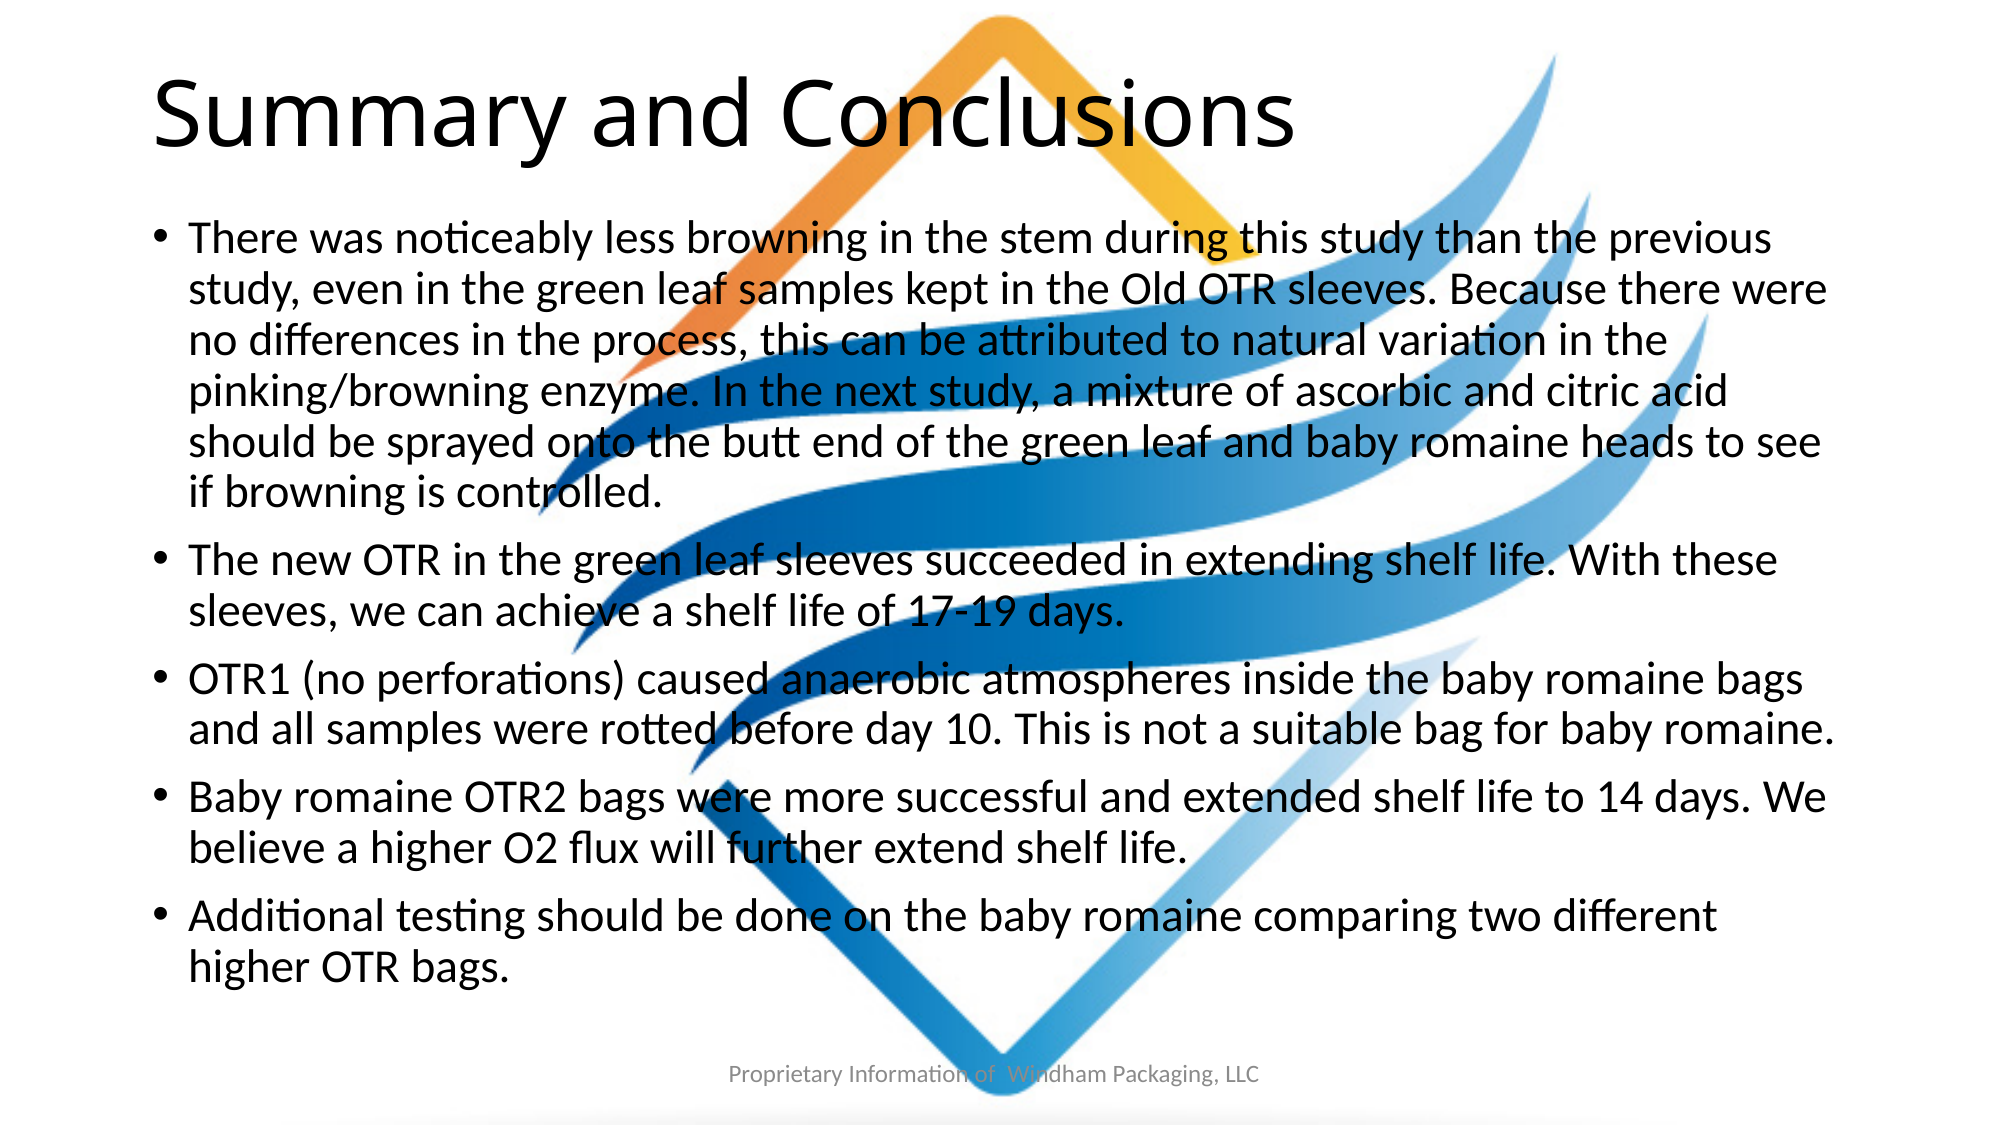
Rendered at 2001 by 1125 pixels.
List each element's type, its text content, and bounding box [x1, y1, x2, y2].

footer Proprietary Information of Windham Packaging, LLC [662, 1042, 1338, 1103]
list There was noticeably less browning in the stem during this study than the previous study, even in the green leaf samples kept in the Old OTR sleeves. Because there were no differences in the process, this can be attributed to natural variation in the pinking/browning enzyme. In the next study, a mixture of ascorbic and citric acid should be sprayed onto the butt end of the green leaf and baby romaine heads to see if browning is controlled. The new OTR in the green leaf sleeves succeeded in extending shelf life. With these sleeves, we can achieve a shelf life of 17-19 days. OTR1 (no perforations) caused anaerobic atmospheres inside the baby romaine bags and all samples were rotted before day 10. This is not a suitable bag for baby romaine. Baby romaine OTR2 bags were more successful and extended shelf life to 14 days. We believe a higher O2 flux will further extend shelf life. Additional testing should be done on the baby romaine comparing two different higher OTR bags. [137, 205, 1863, 1018]
title Summary and Conclusions [137, 59, 1863, 205]
picture [0, 0, 2001, 1125]
